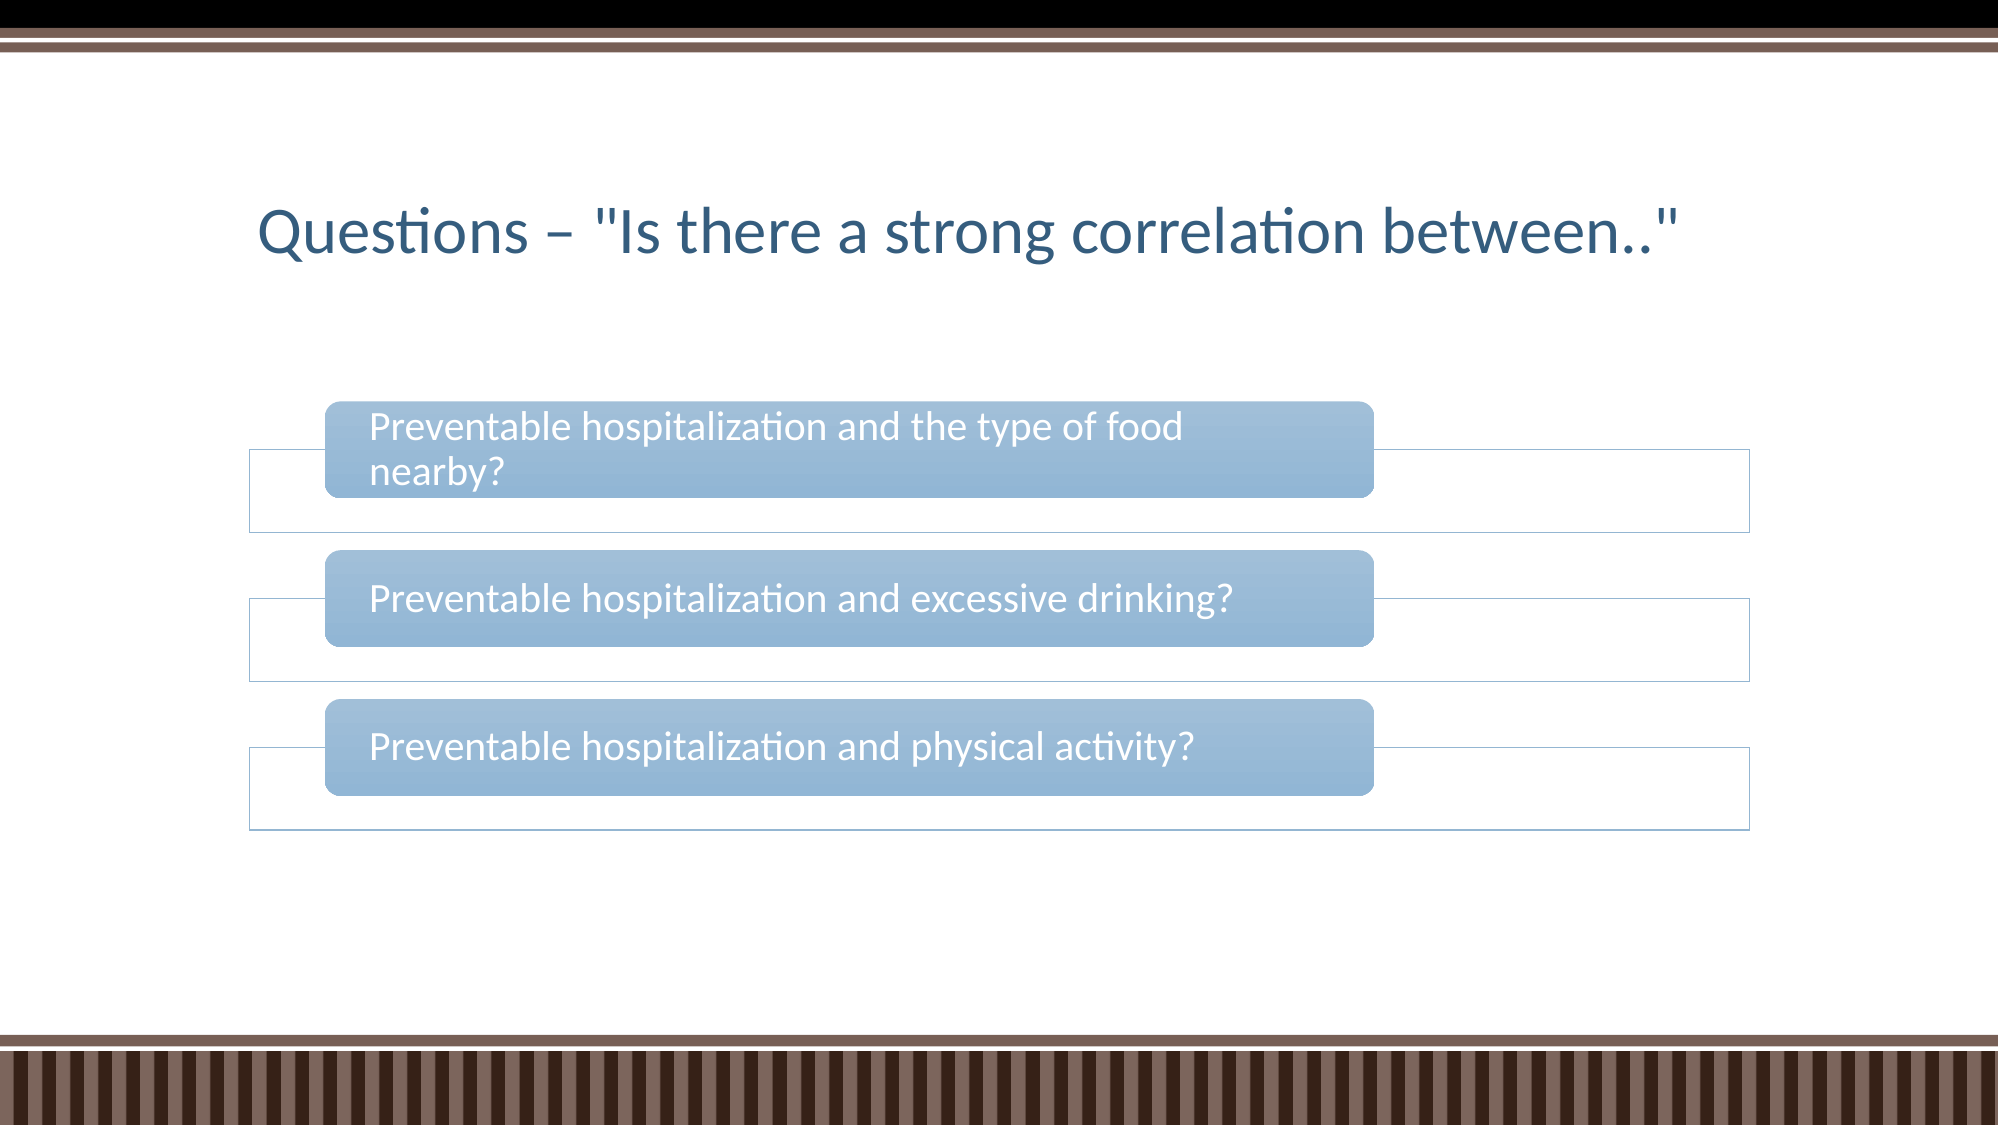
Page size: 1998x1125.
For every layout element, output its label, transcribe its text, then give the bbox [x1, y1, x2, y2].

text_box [249, 401, 1750, 831]
picture [0, 1051, 1998, 1125]
title Questions – "Is there a strong correlation between.." [249, 99, 1751, 276]
